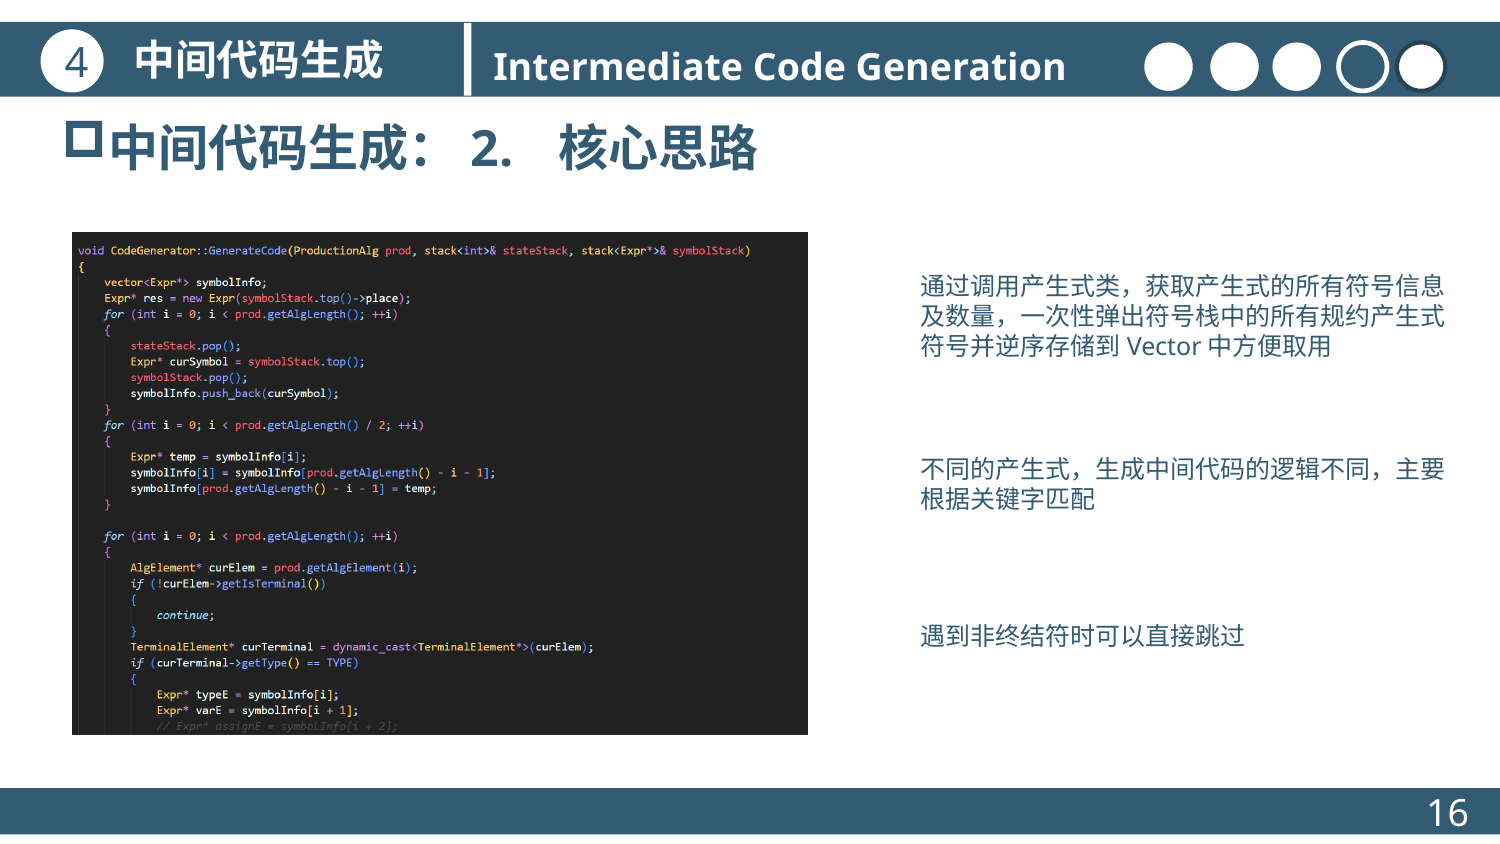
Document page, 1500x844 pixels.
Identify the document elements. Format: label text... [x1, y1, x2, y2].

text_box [0, 781, 1500, 843]
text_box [0, 21, 1500, 98]
text_box 不同的产生式，生成中间代码的逻辑不同，主要根据关键字匹配 [906, 445, 1467, 521]
text_box 中间代码生成：2. 核心思路 [47, 108, 1248, 184]
picture [71, 231, 809, 736]
text_box 遇到非终结符时可以直接跳过 [906, 613, 1467, 658]
text_box 通过调用产生式类，获取产生式的所有符号信息及数量，一次性弹出符号栈中的所有规约产生式符号并逆序存储到Vector中方便取用 [906, 263, 1467, 368]
